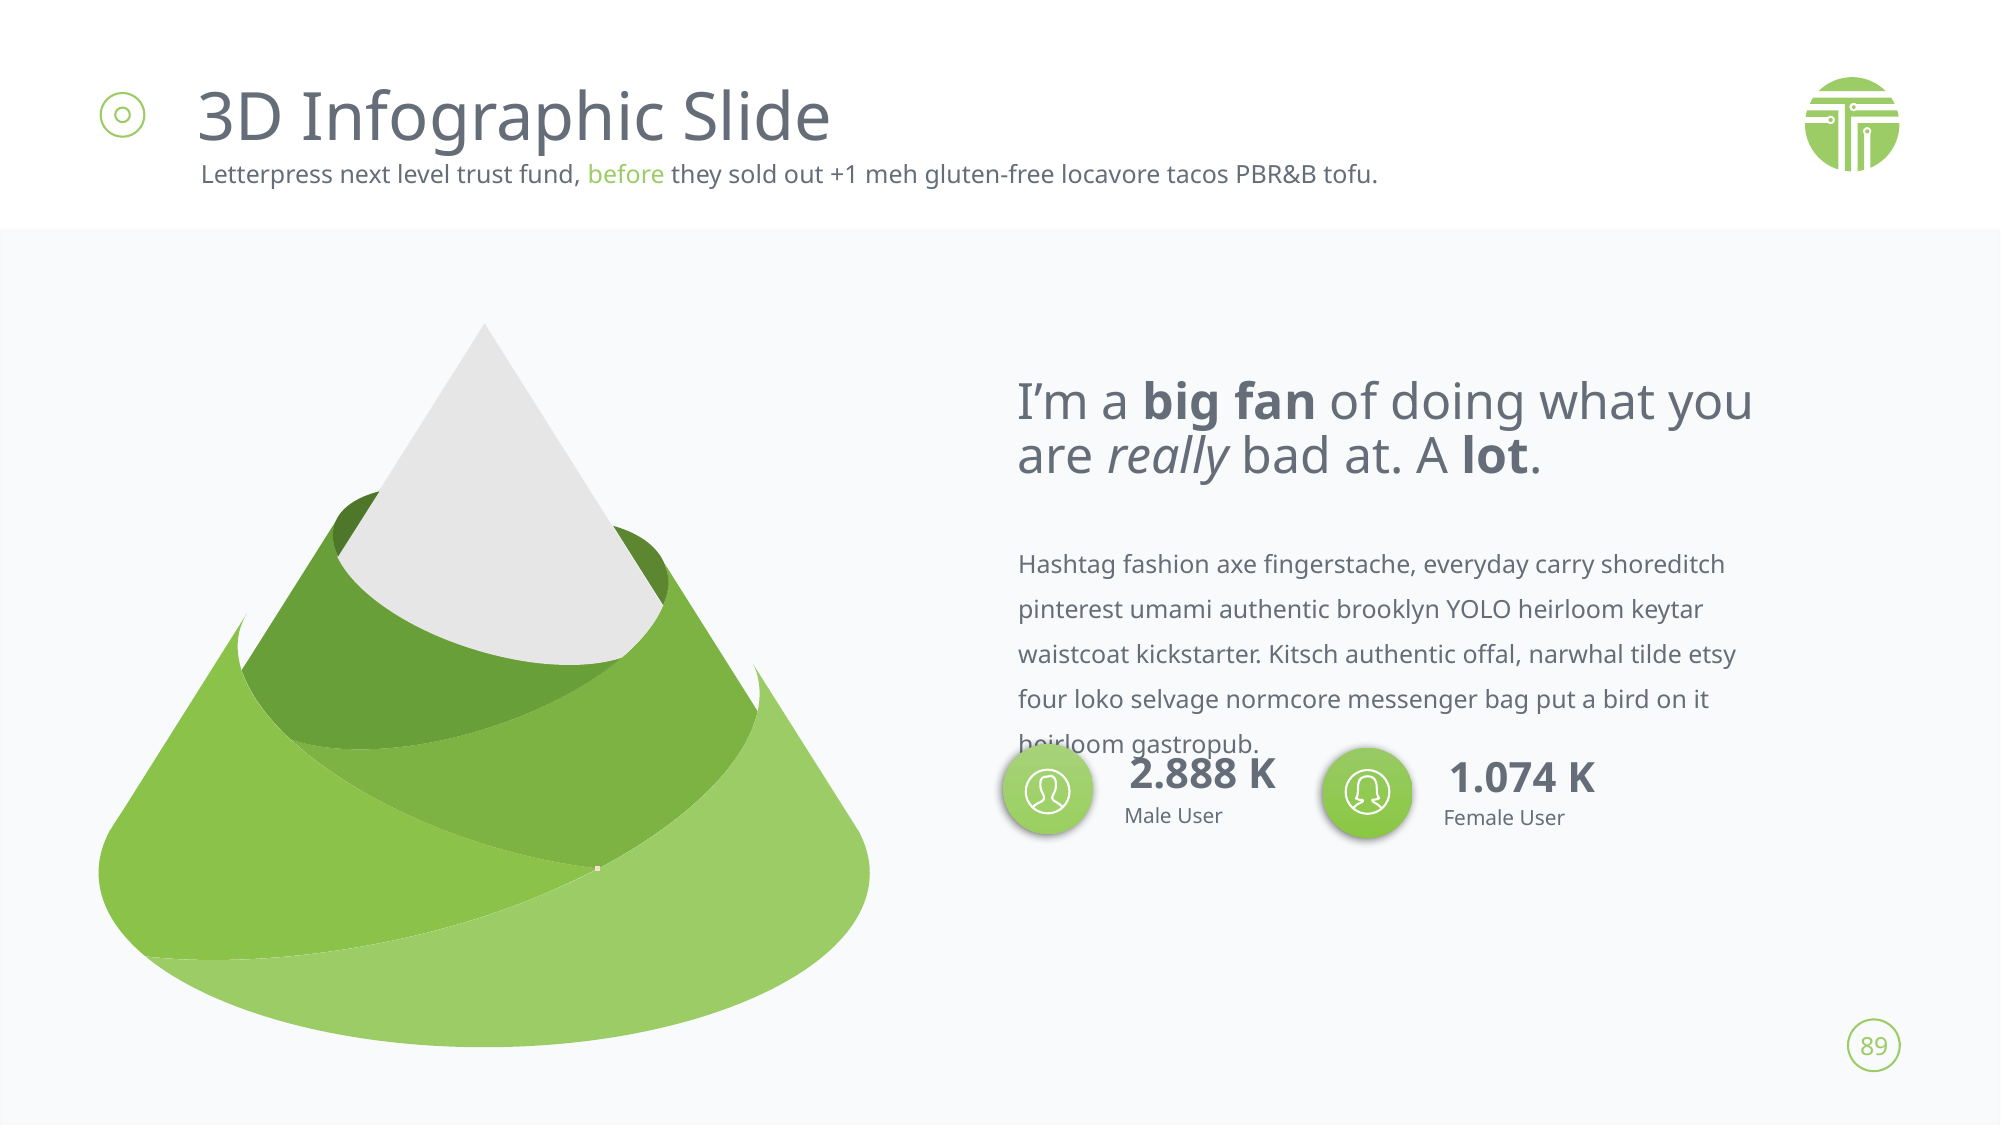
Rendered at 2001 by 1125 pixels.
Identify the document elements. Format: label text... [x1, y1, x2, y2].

text_box Hashtag fashion axe fingerstache, everyday carry shoreditch pinterest umami authentic brooklyn YOLO heirloom keytar waistcoat kickstarter. Kitsch authentic offal, narwhal tilde etsy four loko selvage normcore messenger bag put a bird on it heirloom gastropub. [1003, 526, 1802, 766]
text_box I’m a big fan of doing what you are really bad at. A lot. [1003, 368, 1822, 492]
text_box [98, 323, 870, 1048]
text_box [1322, 743, 1612, 838]
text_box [1003, 739, 1292, 834]
list Letterpress next level trust fund, before they sold out +1 meh gluten-free locavore tacos PBR&B tofu. [185, 154, 1694, 199]
list 3D Infographic Slide [182, 74, 1694, 155]
